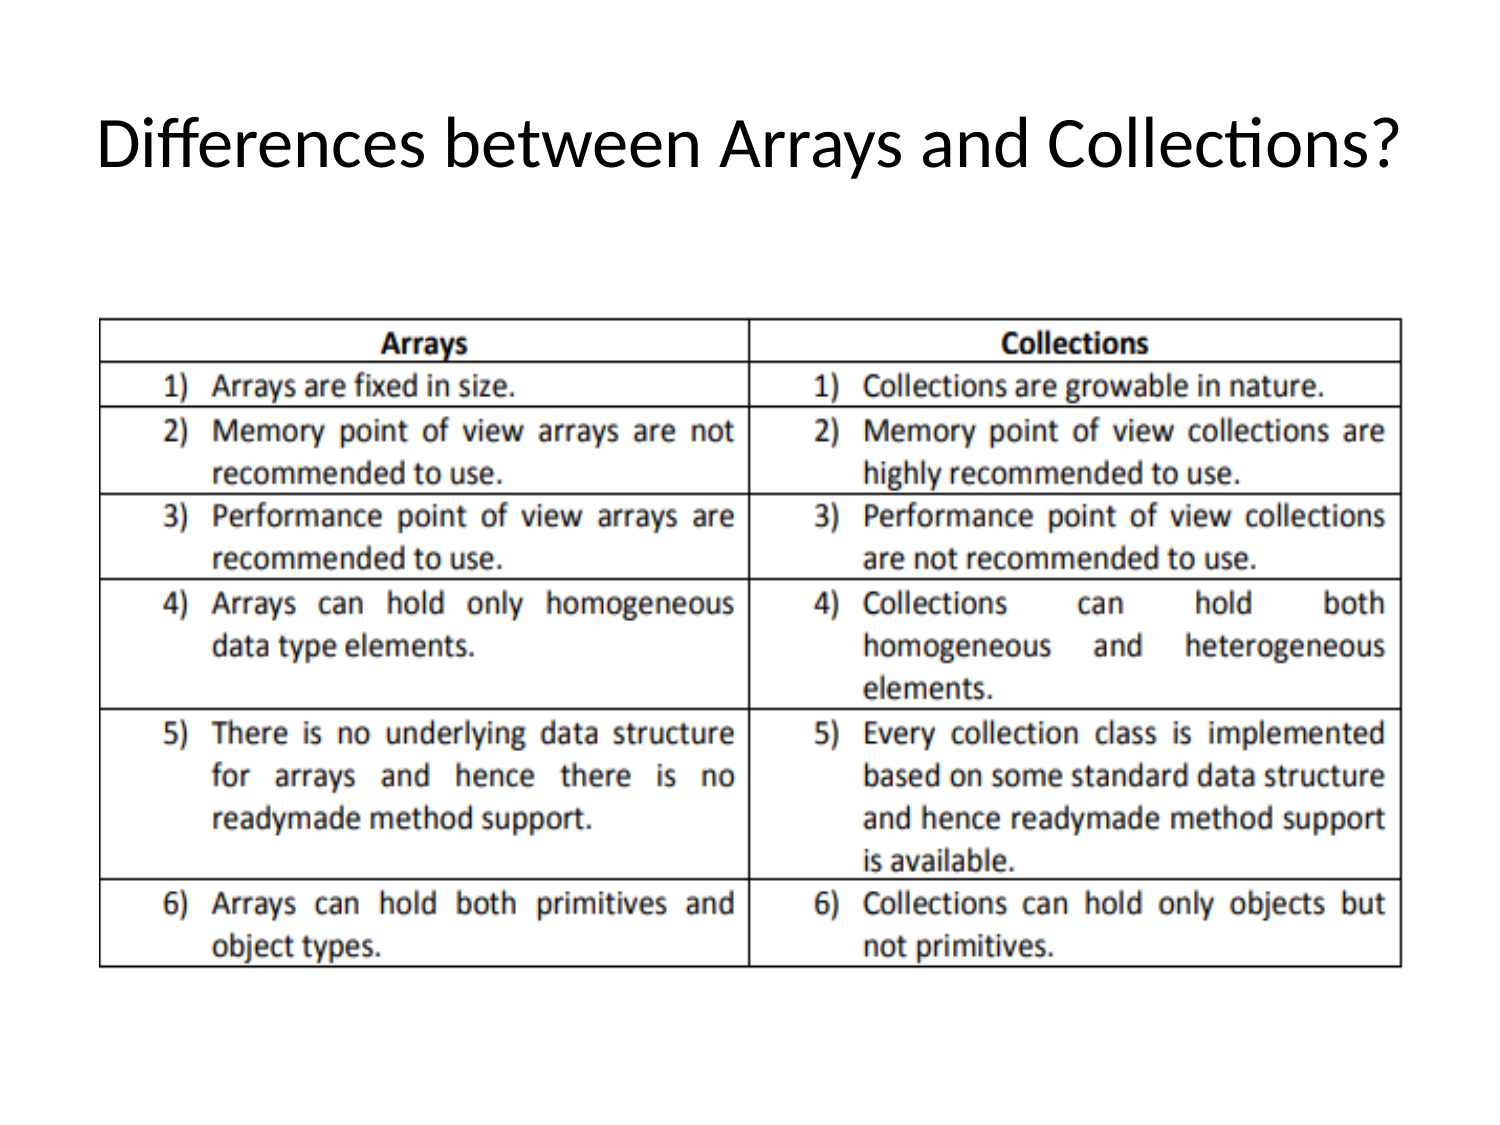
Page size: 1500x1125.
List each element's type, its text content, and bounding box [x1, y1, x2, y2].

title Differences between Arrays and Collections? [75, 45, 1425, 233]
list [99, 312, 1413, 976]
